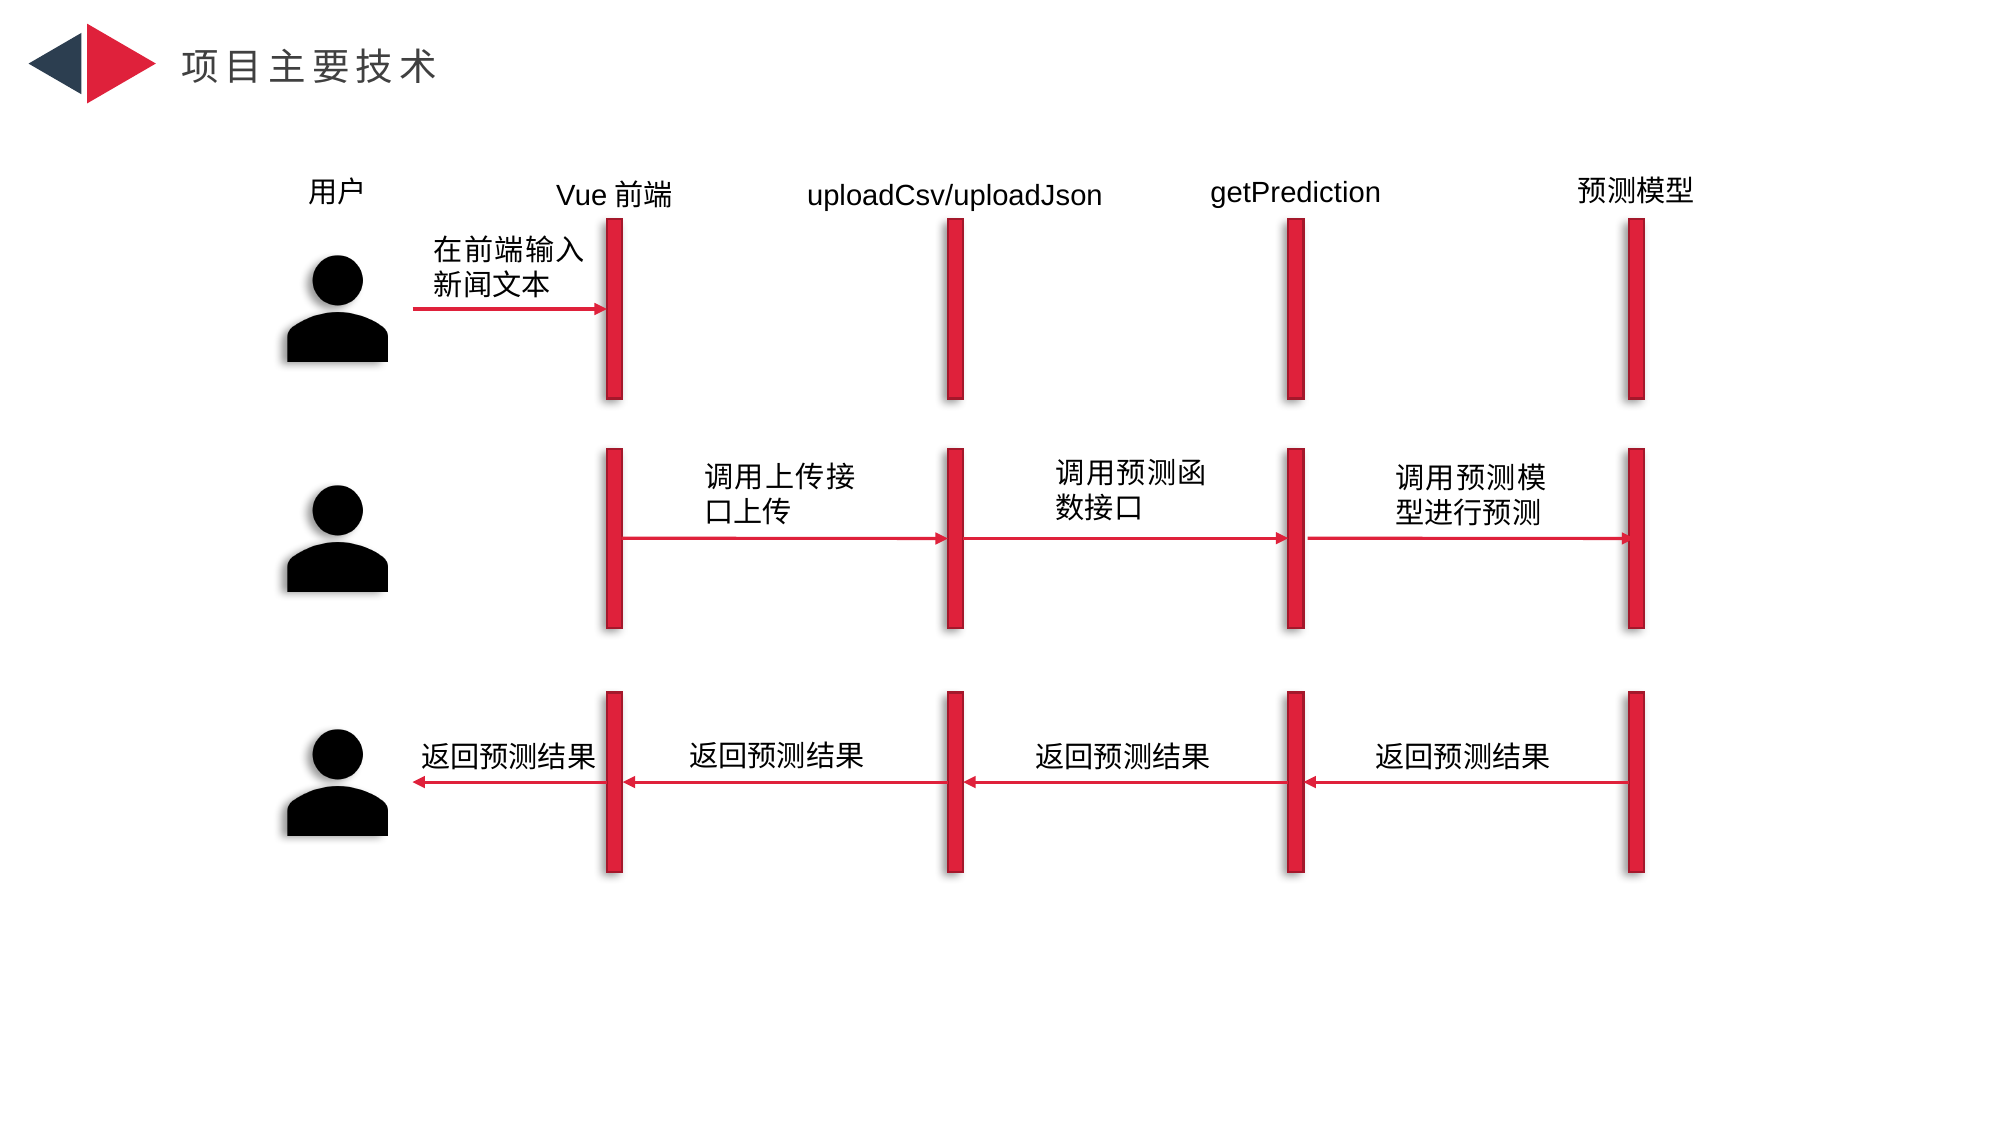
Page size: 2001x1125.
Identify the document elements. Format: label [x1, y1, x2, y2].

text_box [262, 165, 1738, 872]
text_box [28, 23, 458, 104]
